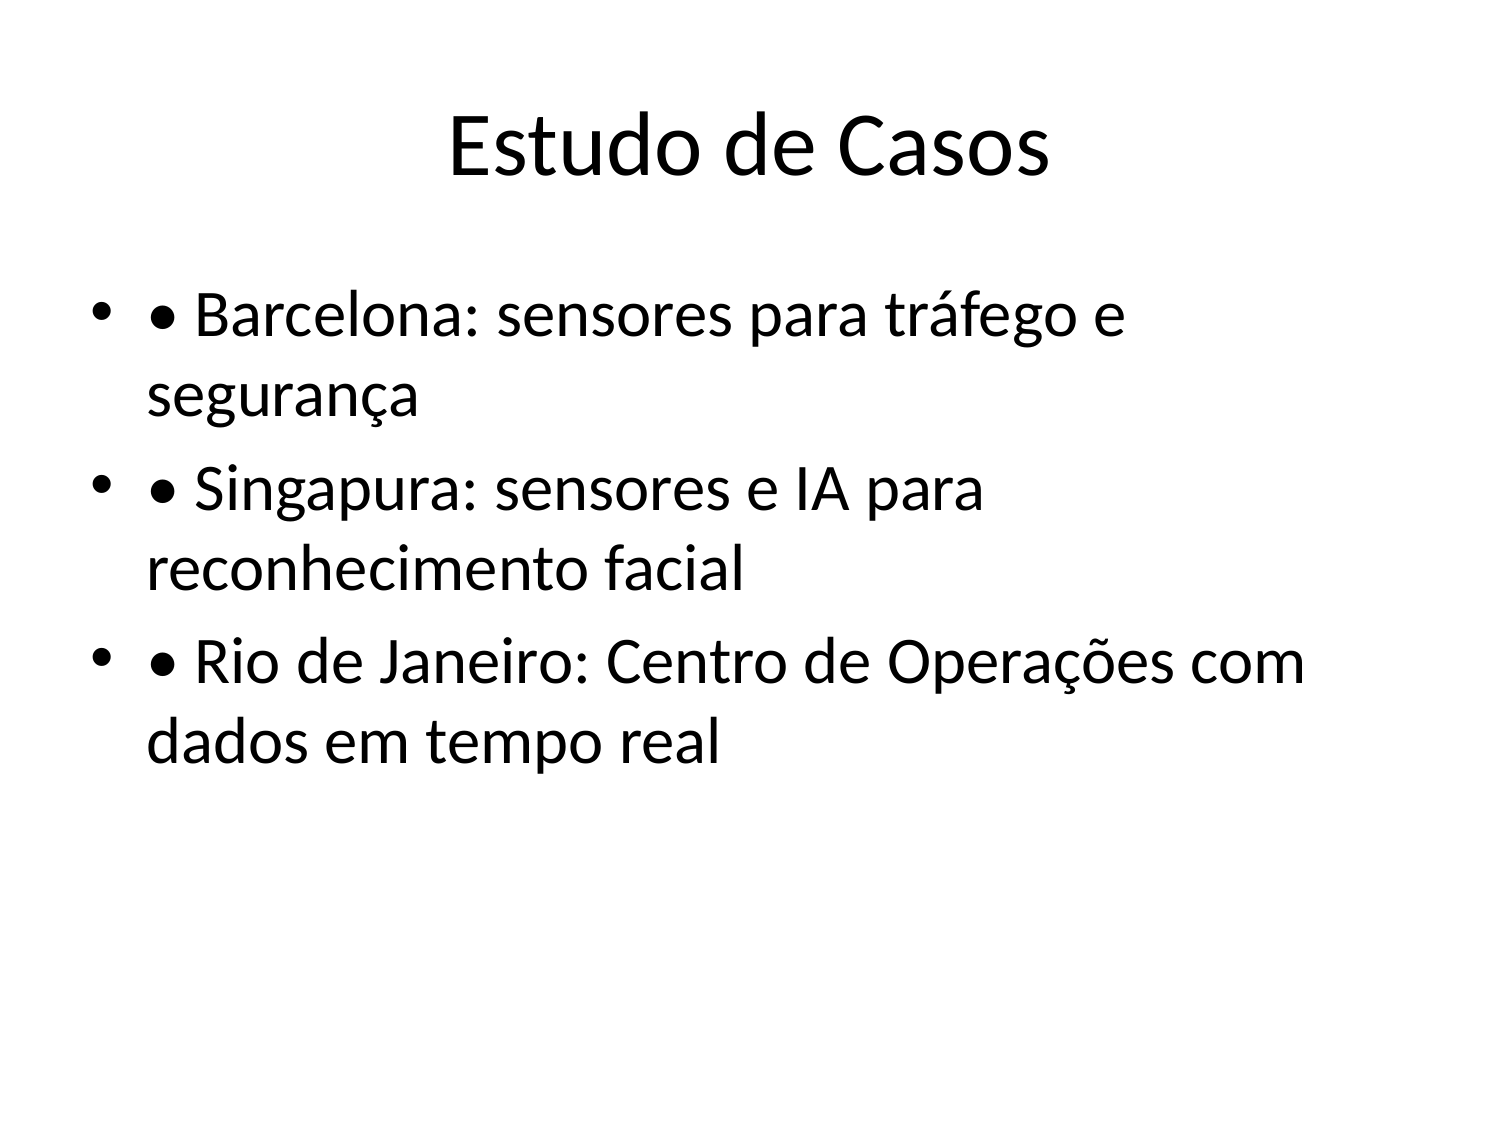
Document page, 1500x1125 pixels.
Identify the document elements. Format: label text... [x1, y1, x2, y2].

list • Barcelona: sensores para tráfego e segurança • Singapura: sensores e IA para reconhecimento facial • Rio de Janeiro: Centro de Operações com dados em tempo real [75, 262, 1425, 1005]
title Estudo de Casos [75, 45, 1425, 233]
